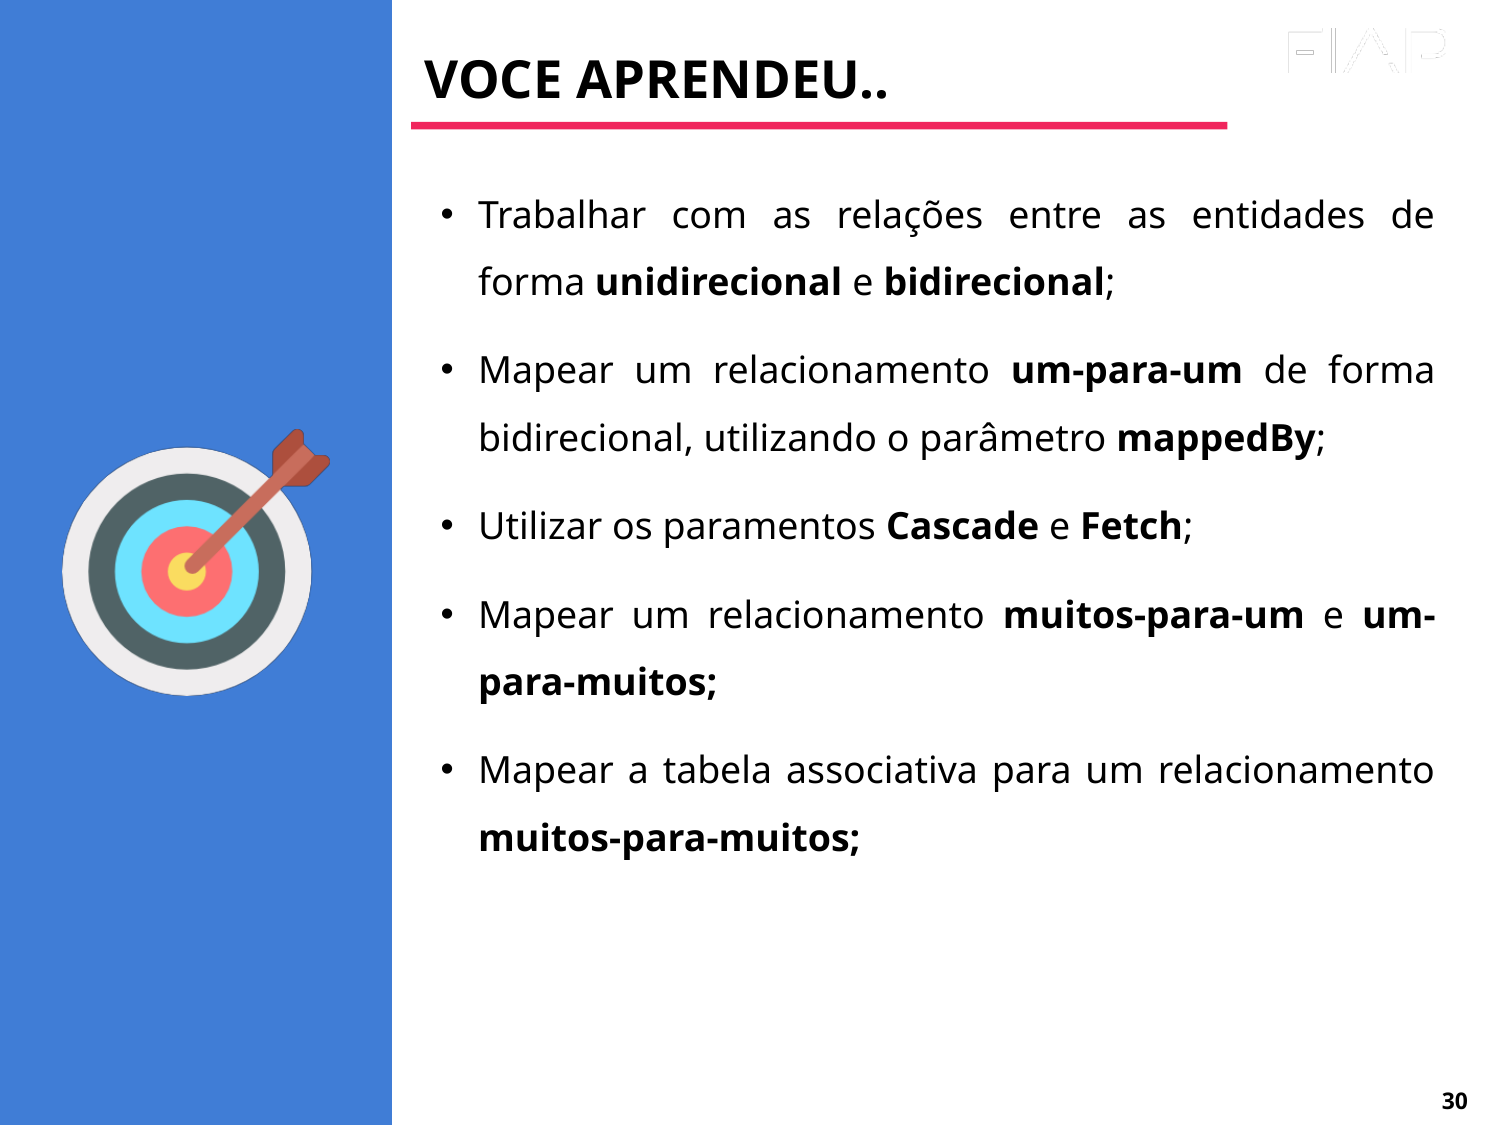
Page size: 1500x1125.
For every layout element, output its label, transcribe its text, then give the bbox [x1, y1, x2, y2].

text_box Trabalhar com as relações entre as entidades de forma unidirecional e bidirecional; Mapear um relacionamento um-para-um de forma bidirecional, utilizando o parâmetro mappedBy; Utilizar os paramentos Cascade e Fetch; Mapear um relacionamento muitos-para-um e um-para-muitos; Mapear a tabela associativa para um relacionamento muitos-para-muitos; [425, 160, 1451, 809]
picture [62, 429, 330, 696]
title VOCE APRENDEU.. [409, 45, 1500, 118]
